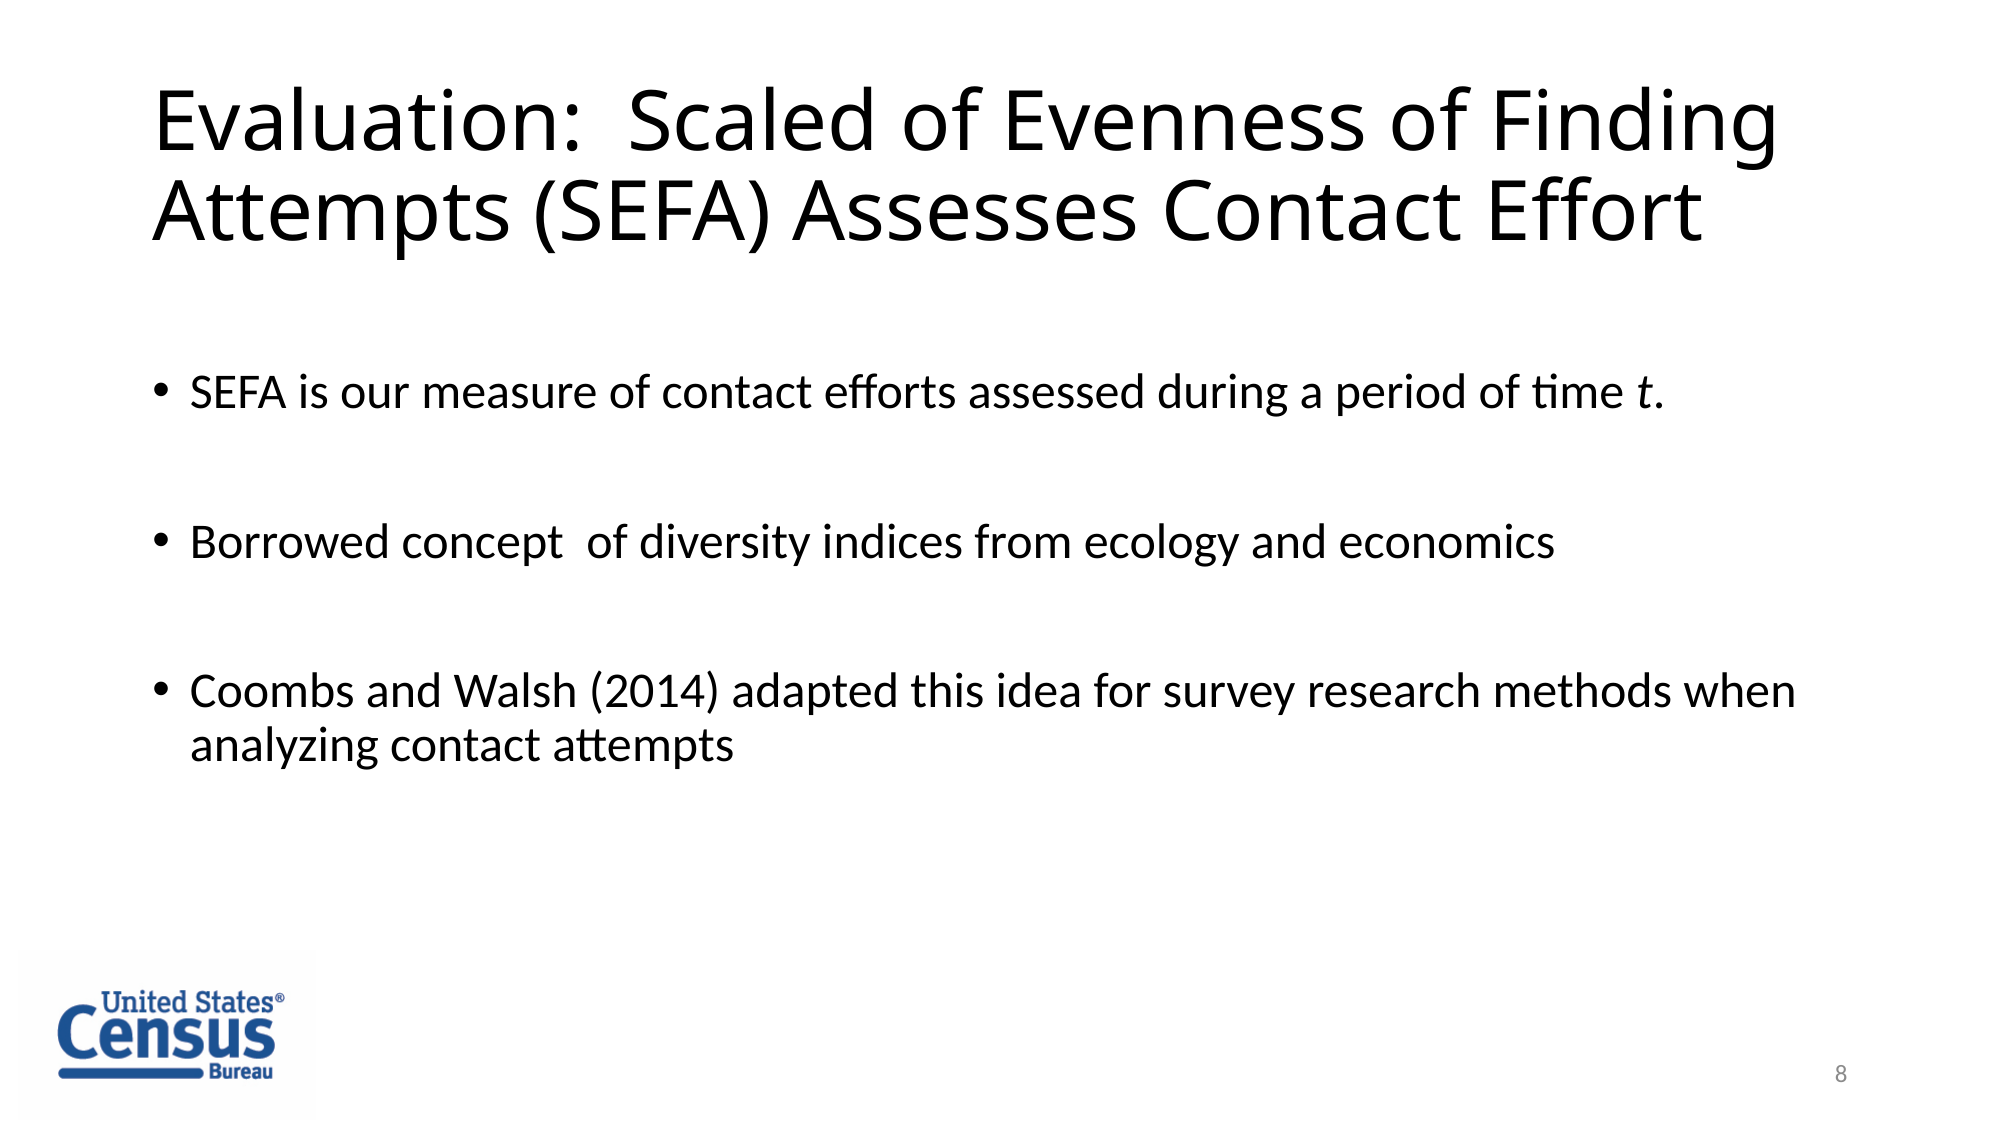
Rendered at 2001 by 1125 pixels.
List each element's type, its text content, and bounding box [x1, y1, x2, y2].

picture [18, 950, 316, 1120]
list SEFA is our measure of contact efforts assessed during a period of time t. Borrowed concept of diversity indices from ecology and economics Coombs and Walsh (2014) adapted this idea for survey research methods when analyzing contact attempts [137, 357, 1863, 1014]
slide_number 8 [1412, 1042, 1863, 1103]
title Evaluation: Scaled of Evenness of Finding Attempts (SEFA) Assesses Contact Effort [137, 59, 1863, 278]
